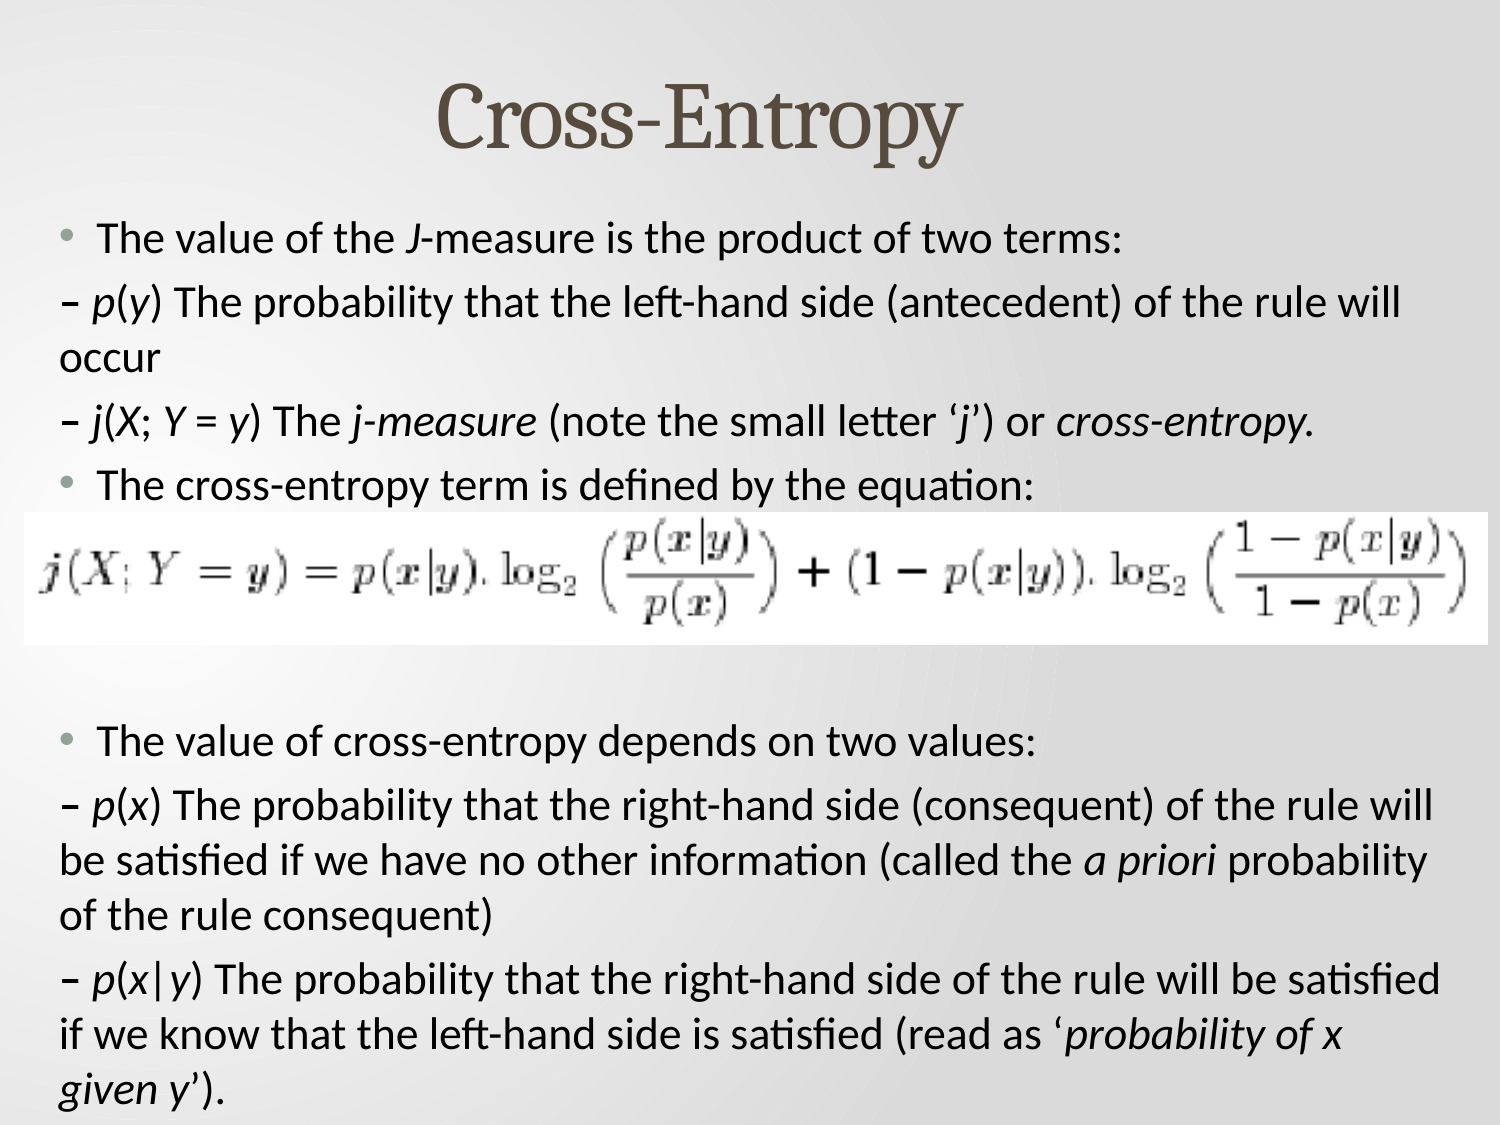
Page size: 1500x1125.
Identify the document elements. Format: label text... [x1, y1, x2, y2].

list The value of the J-measure is the product of two terms: – p(y) The probability that the left-hand side (antecedent) of the rule will occur – j(X; Y = y) The j-measure (note the small letter ‘j’) or cross-entropy. The cross-entropy term is defined by the equation: The value of cross-entropy depends on two values: – p(x) The probability that the right-hand side (consequent) of the rule will be satisfied if we have no other information (called the a priori probability of the rule consequent) – p(x|y) The probability that the right-hand side of the rule will be satisfied if we know that the left-hand side is satisfied (read as ‘probability of x given y’). [24, 648, 1463, 1125]
picture [24, 511, 1488, 646]
list The value of the J-measure is the product of two terms: – p(y) The probability that the left-hand side (antecedent) of the rule will occur – j(X; Y = y) The j-measure (note the small letter ‘j’) or cross-entropy. The cross-entropy term is defined by the equation: The value of cross-entropy depends on two values: – p(x) The probability that the right-hand side (consequent) of the rule will be satisfied if we have no other information (called the a priori probability of the rule consequent) – p(x|y) The probability that the right-hand side of the rule will be satisfied if we know that the left-hand side is satisfied (read as ‘probability of x given y’). [24, 200, 1463, 509]
title Cross-Entropy [75, 45, 1325, 175]
